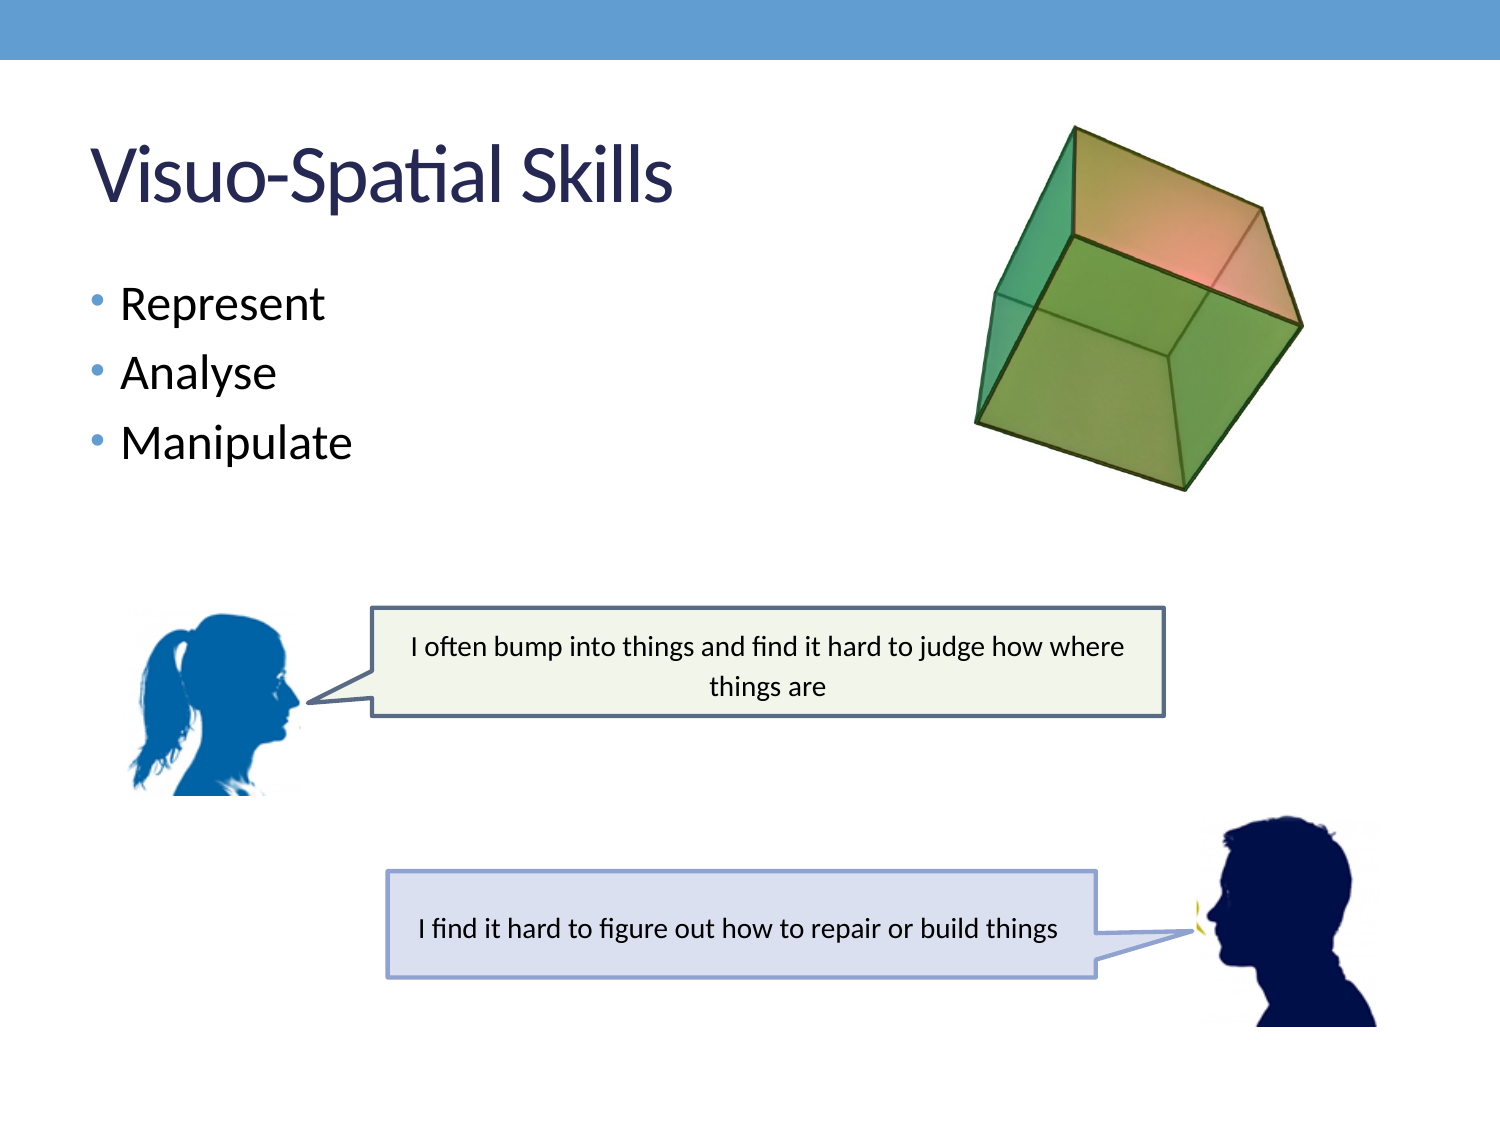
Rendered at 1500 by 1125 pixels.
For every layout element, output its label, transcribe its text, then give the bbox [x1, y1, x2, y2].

text_box I find it hard to figure out how to repair or build things [385, 868, 1193, 980]
list Represent Analyse Manipulate [75, 262, 1425, 1063]
picture [123, 609, 301, 796]
picture [1196, 810, 1380, 1027]
text_box I often bump into things and find it hard to judge how where things are [309, 605, 1166, 719]
title Visuo-Spatial Skills [75, 87, 1425, 250]
picture [974, 125, 1304, 492]
